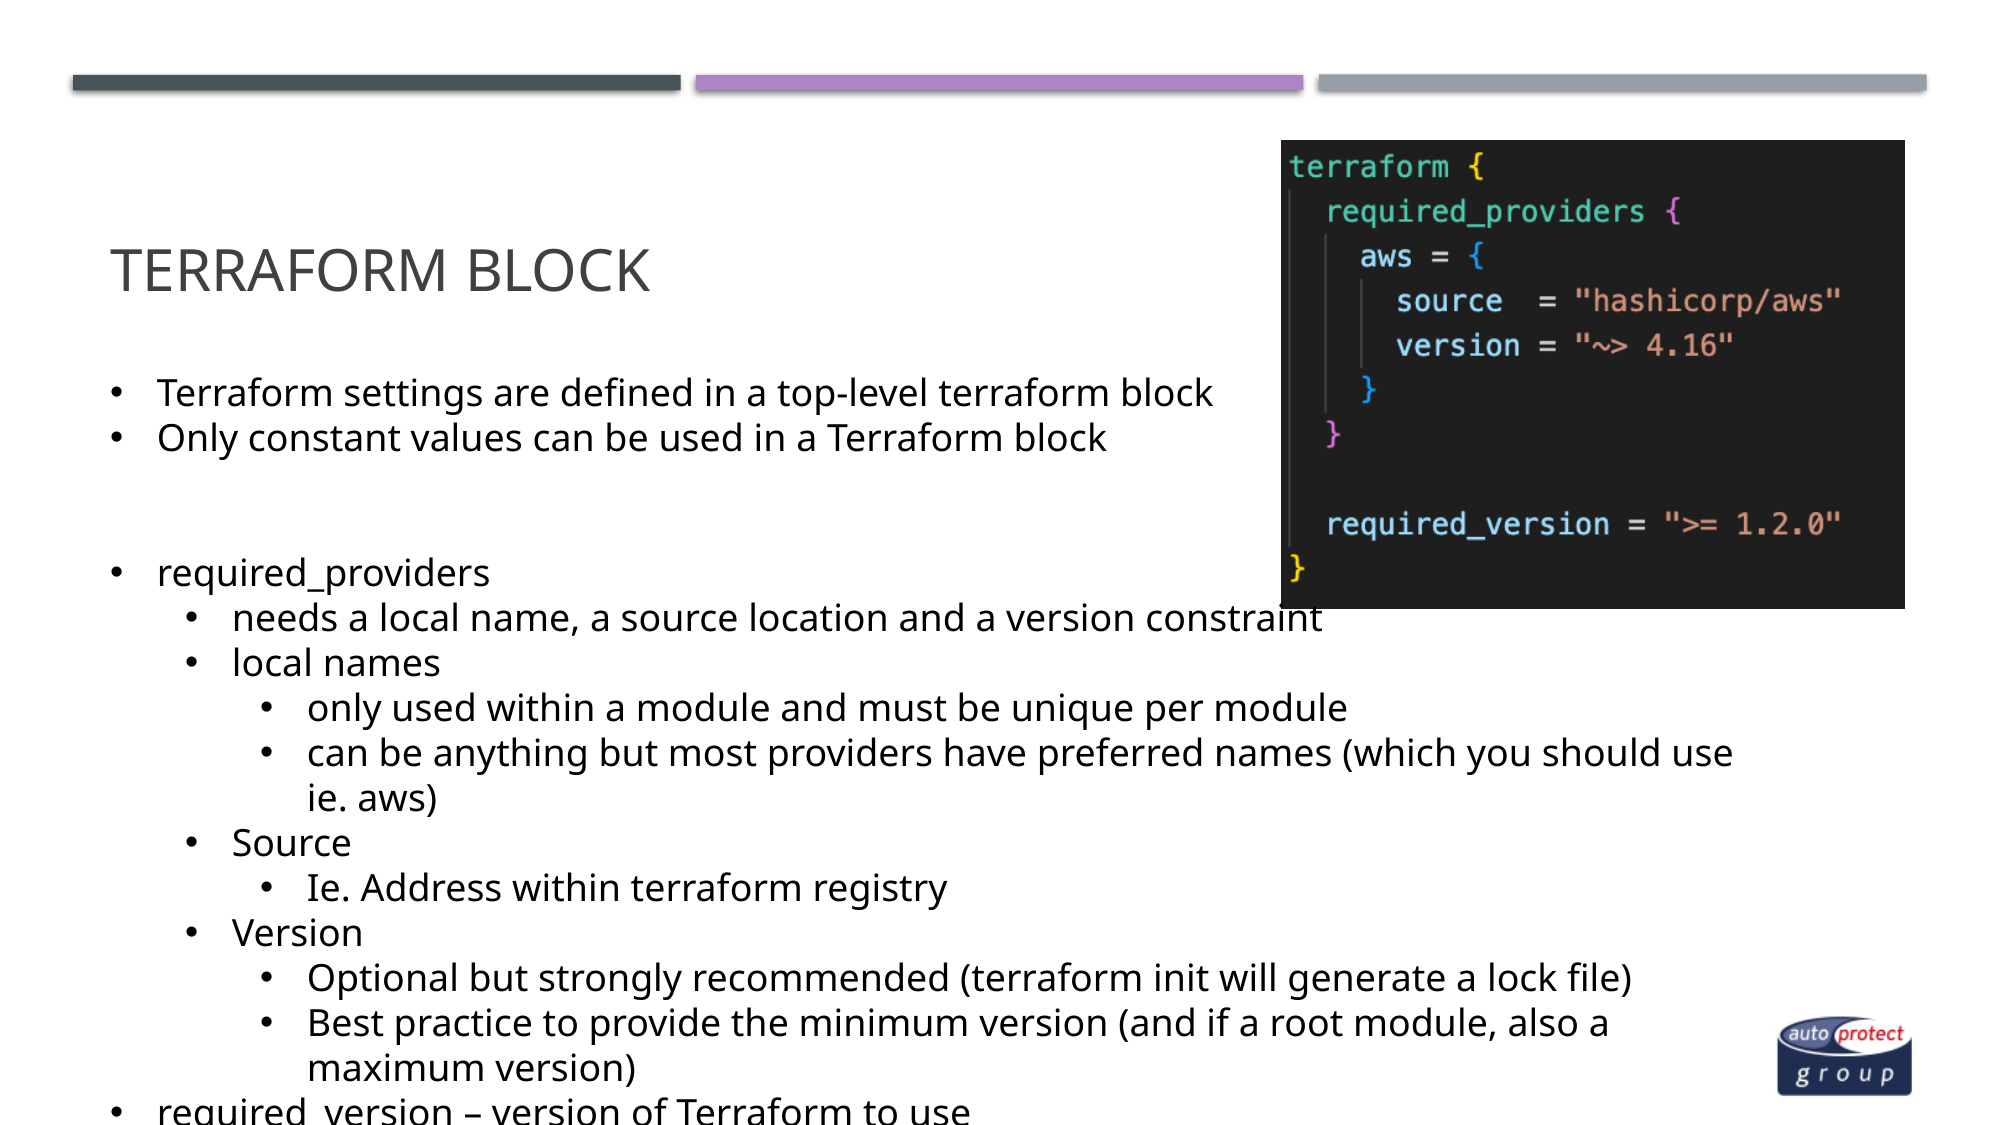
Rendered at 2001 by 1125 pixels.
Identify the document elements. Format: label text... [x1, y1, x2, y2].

text_box Terraform settings are defined in a top-level terraform block Only constant values can be used in a Terraform block required_providers needs a local name, a source location and a version constraint local names only used within a module and must be unique per module can be anything but most providers have preferred names (which you should use ie. aws) Source Ie. Address within terraform registry Version Optional but strongly recommended (terraform init will generate a lock file) Best practice to provide the minimum version (and if a root module, also a maximum version) required_version – version of Terraform to use [95, 361, 1786, 1125]
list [1280, 140, 1906, 610]
picture [1786, 1011, 1998, 1099]
title Terraform block [95, 115, 1905, 311]
